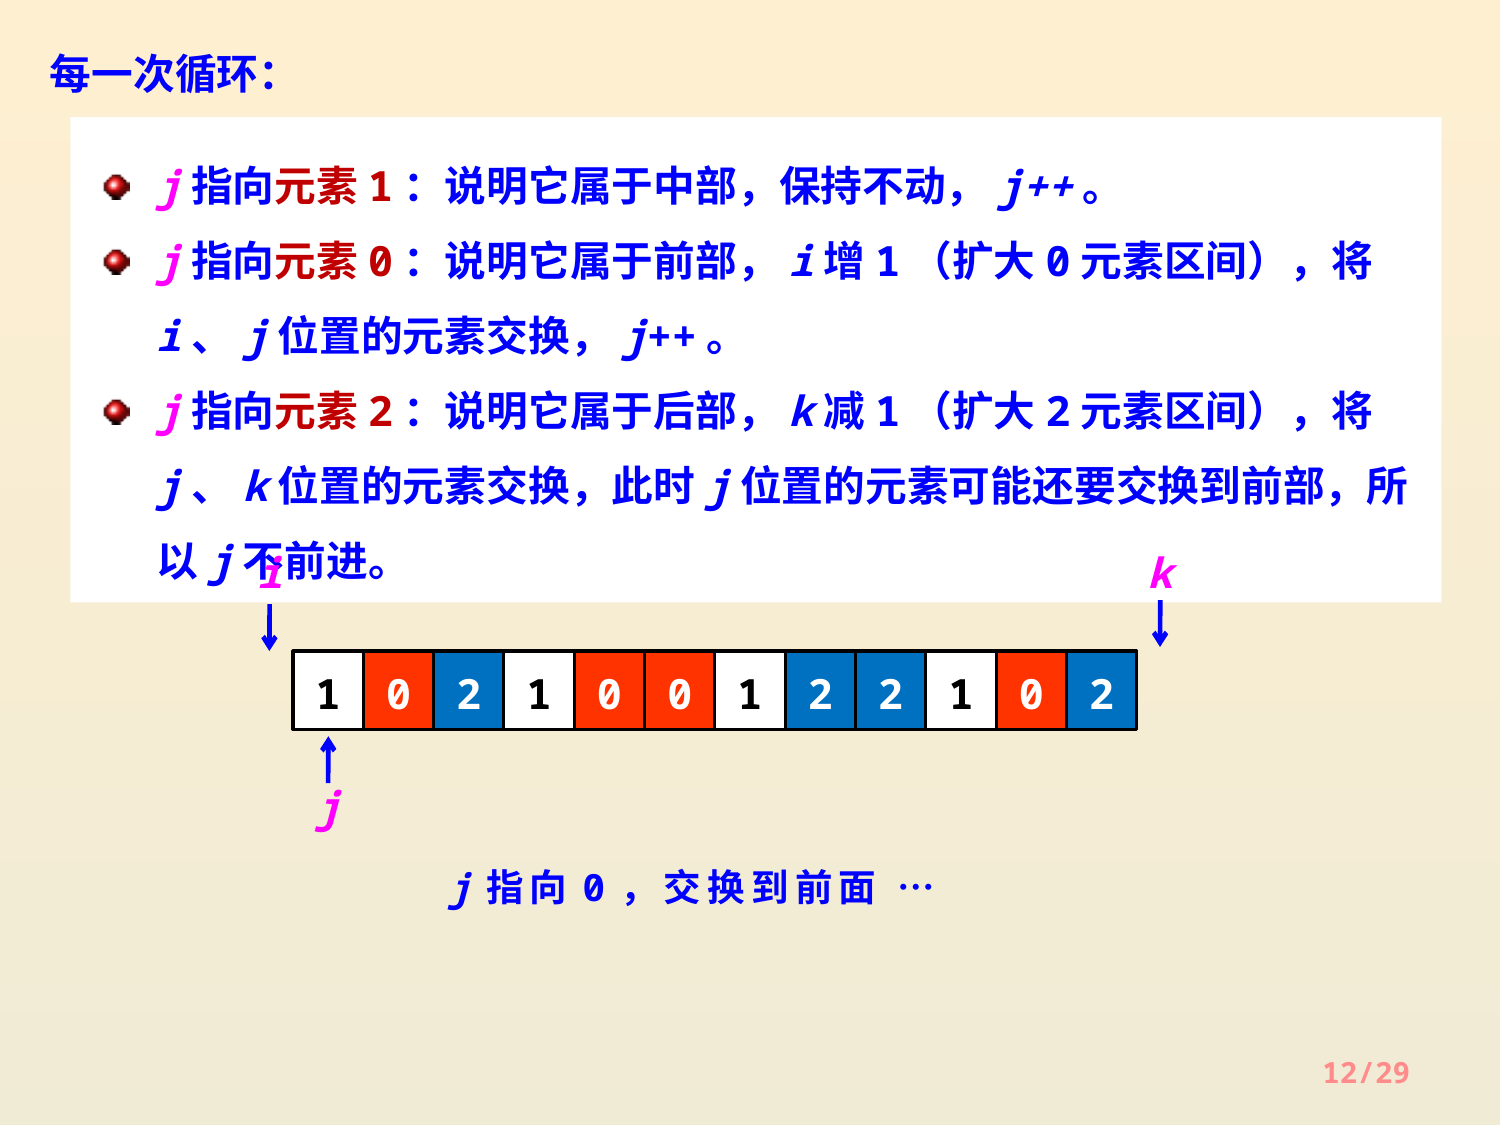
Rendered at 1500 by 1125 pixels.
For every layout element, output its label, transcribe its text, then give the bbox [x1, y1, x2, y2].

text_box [304, 735, 352, 832]
text_box 1 [713, 649, 783, 731]
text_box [245, 541, 294, 652]
text_box j指向元素1：说明它属于中部，保持不动，j++。 j指向元素0：说明它属于前部，i增1（扩大0元素区间），将i、j位置的元素交换，j++。 j指向元素2：说明它属于后部，k减1（扩大2元素区间），将j、k位置的元素交换，此时j位置的元素可能还要交换到前部，所以j不前进。 [68, 115, 1443, 605]
text_box 0 [576, 649, 642, 731]
picture [99, 245, 130, 275]
picture [99, 395, 130, 425]
text_box 0 [998, 649, 1064, 731]
text_box 0 [642, 649, 713, 731]
text_box j指向0，交换到前面 … [433, 852, 1125, 917]
text_box 每一次循环： [35, 35, 364, 105]
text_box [1136, 541, 1184, 648]
text_box 2 [783, 649, 853, 731]
text_box 1 [924, 649, 998, 731]
text_box 2 [431, 649, 502, 731]
text_box 0 [365, 649, 431, 731]
text_box 2 [853, 649, 924, 731]
picture [99, 170, 130, 200]
text_box 2 [1064, 649, 1139, 731]
slide_number 12/29 [1074, 1042, 1425, 1103]
text_box 1 [291, 649, 365, 731]
text_box 1 [502, 649, 576, 731]
